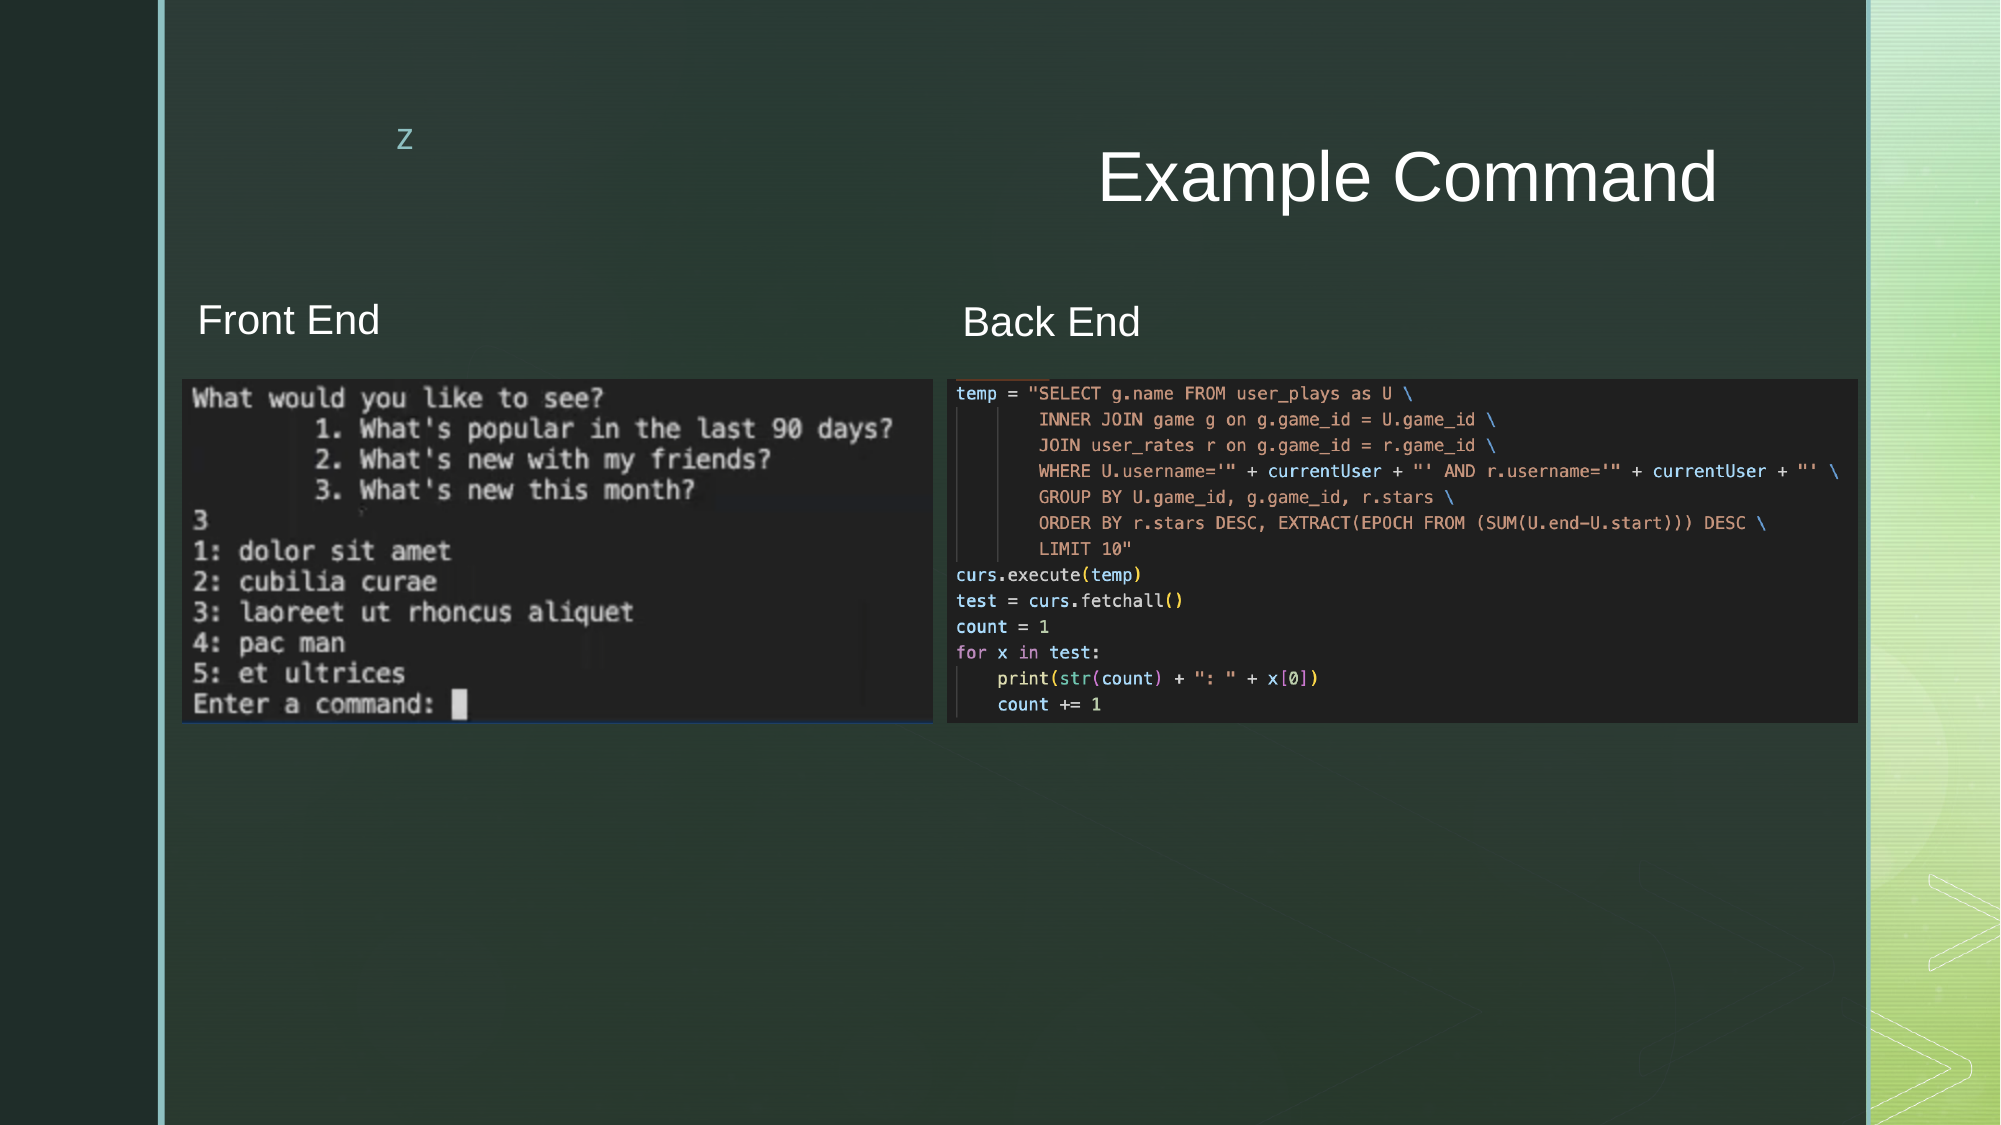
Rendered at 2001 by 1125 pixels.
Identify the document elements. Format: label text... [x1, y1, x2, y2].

picture [182, 379, 933, 724]
picture [1871, 0, 2001, 1125]
text_box Back End [947, 292, 1164, 378]
text_box Front End [182, 290, 399, 379]
title Example Command [428, 132, 1734, 310]
picture [947, 378, 1858, 723]
